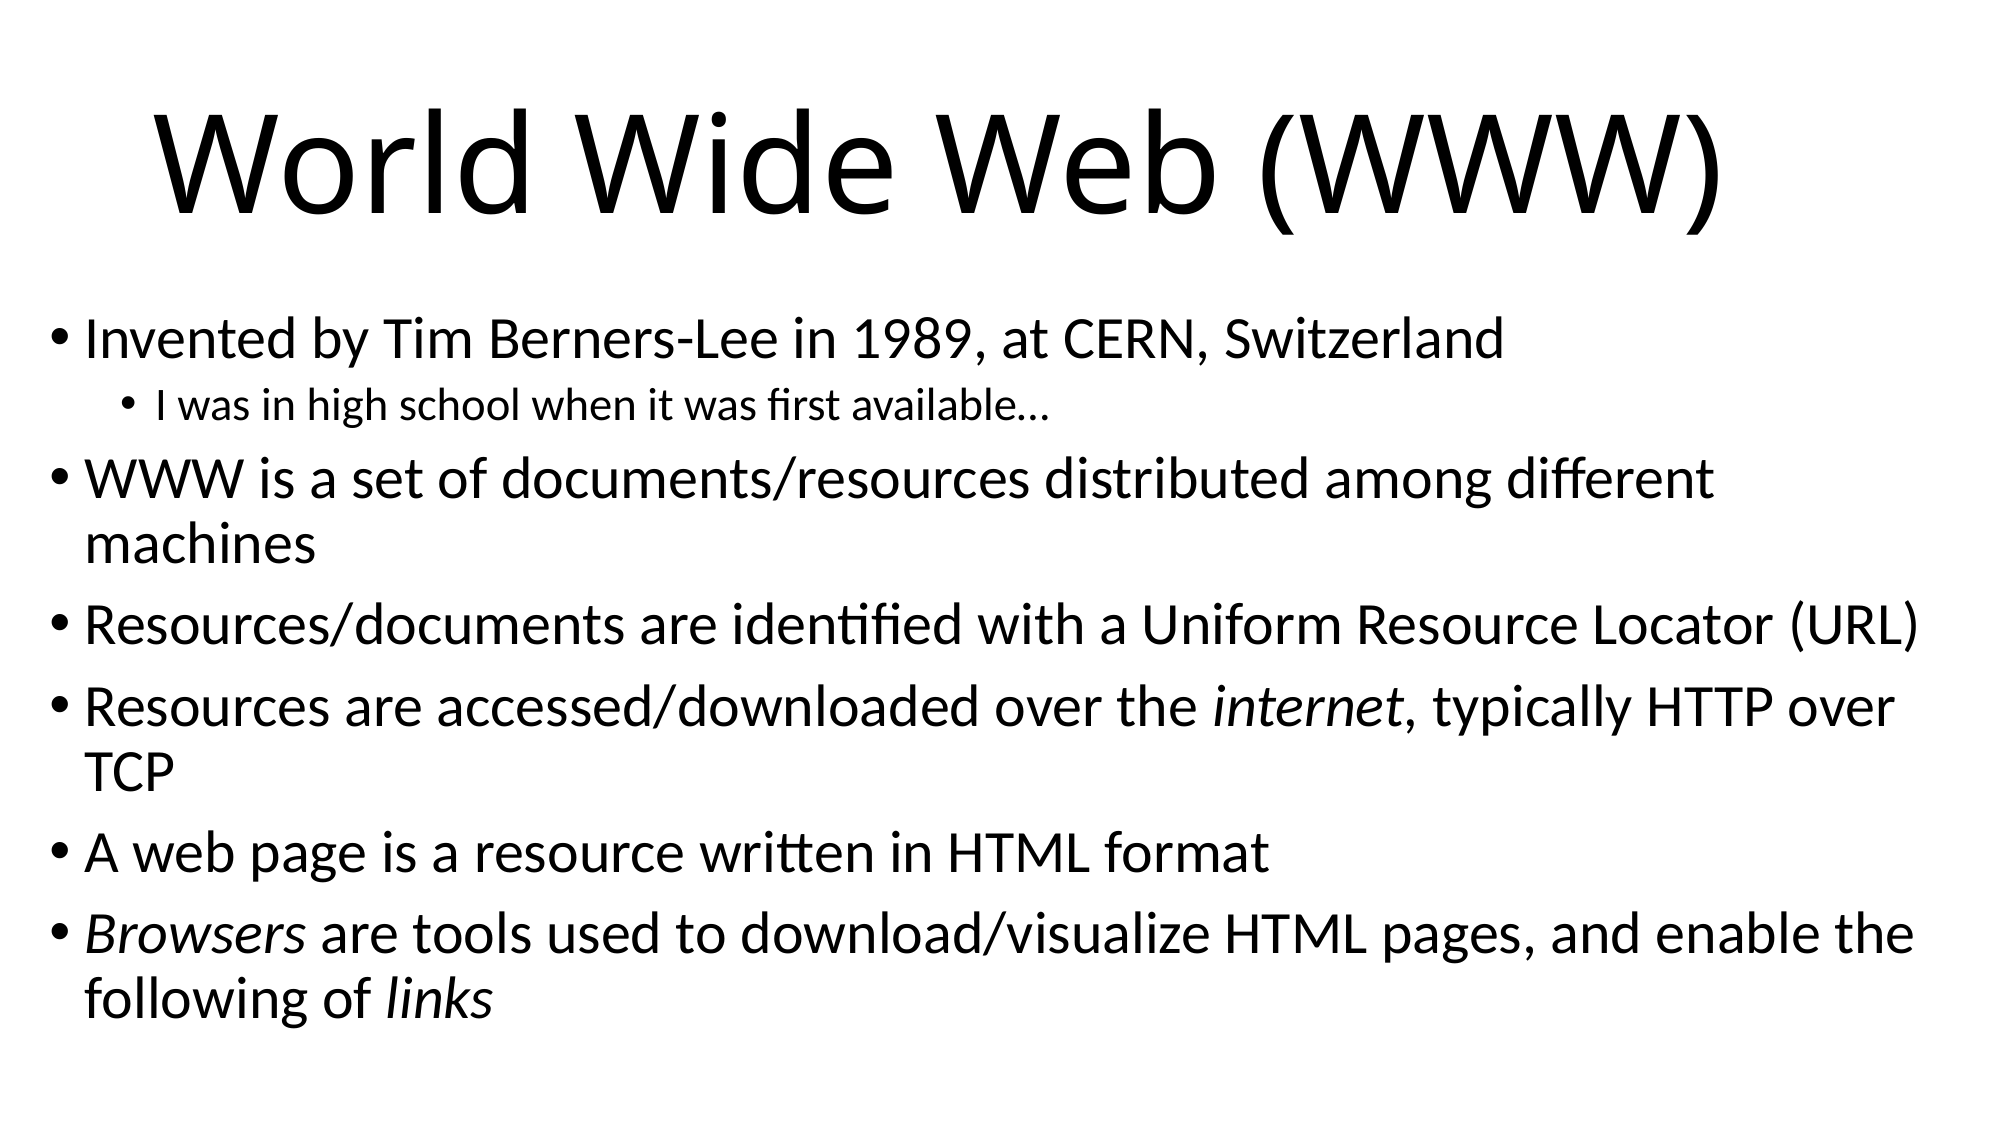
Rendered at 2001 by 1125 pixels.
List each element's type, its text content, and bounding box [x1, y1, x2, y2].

title World Wide Web (WWW) [137, 59, 1863, 278]
list Invented by Tim Berners-Lee in 1989, at CERN, Switzerland I was in high school when it was first available… WWW is a set of documents/resources distributed among different machines Resources/documents are identified with a Uniform Resource Locator (URL) Resources are accessed/downloaded over the internet, typically HTTP over TCP A web page is a resource written in HTML format Browsers are tools used to download/visualize HTML pages, and enable the following of links [34, 299, 1975, 1092]
